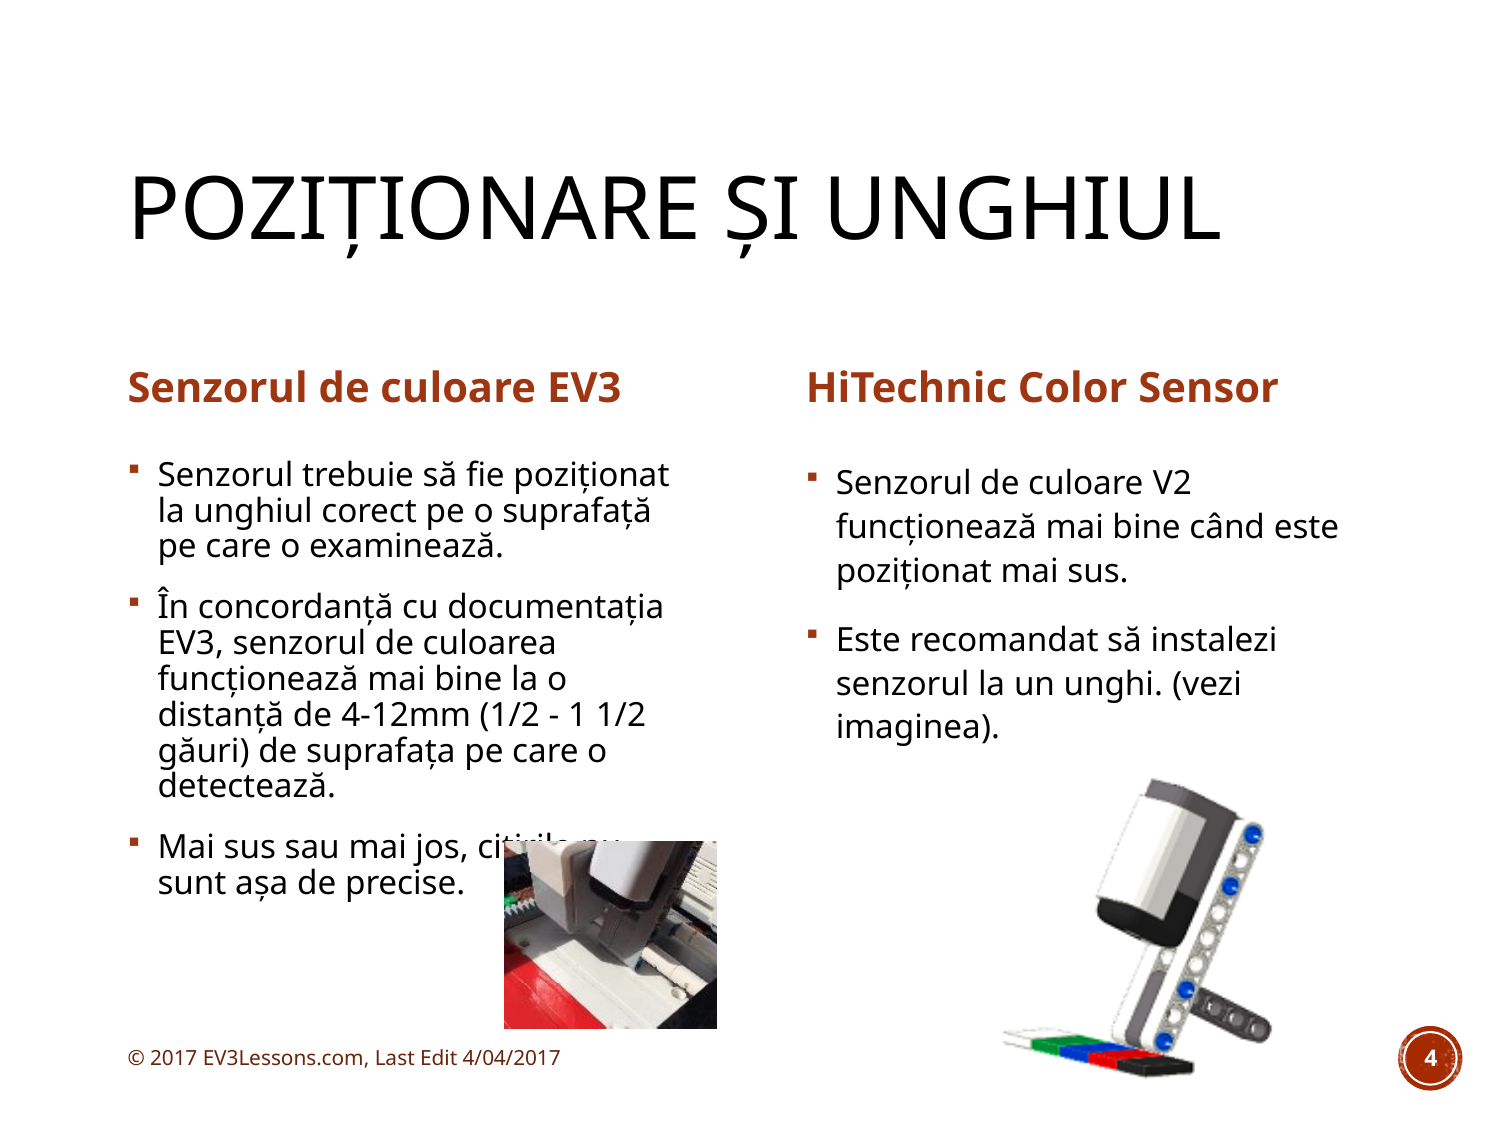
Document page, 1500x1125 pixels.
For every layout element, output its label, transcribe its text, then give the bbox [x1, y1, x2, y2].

list Senzorul trebuie să fie poziționat la unghiul corect pe o suprafață pe care o examinează. În concordanță cu documentația EV3, senzorul de culoarea funcționează mai bine la o distanță de 4-12mm (1/2 - 1 1/2 găuri) de suprafața pe care o detectează. Mai sus sau mai jos, citirile nu sunt așa de precise. [112, 450, 713, 990]
list HiTechnic Color Sensor [790, 336, 1391, 441]
list Senzorul de culoare V2 funcționează mai bine când este poziționat mai sus. Este recomandat să instalezi senzorul la un unghi. (vezi imaginea). [790, 450, 1391, 990]
footer © 2017 EV3Lessons.com, Last Edit 4/04/2017 [112, 1028, 891, 1089]
list Senzorul de culoare EV3 [112, 344, 713, 441]
slide_number 4 [1391, 1028, 1471, 1089]
title Poziționare și unghiul [112, 79, 1388, 344]
picture [997, 773, 1286, 1097]
picture [504, 841, 717, 1029]
